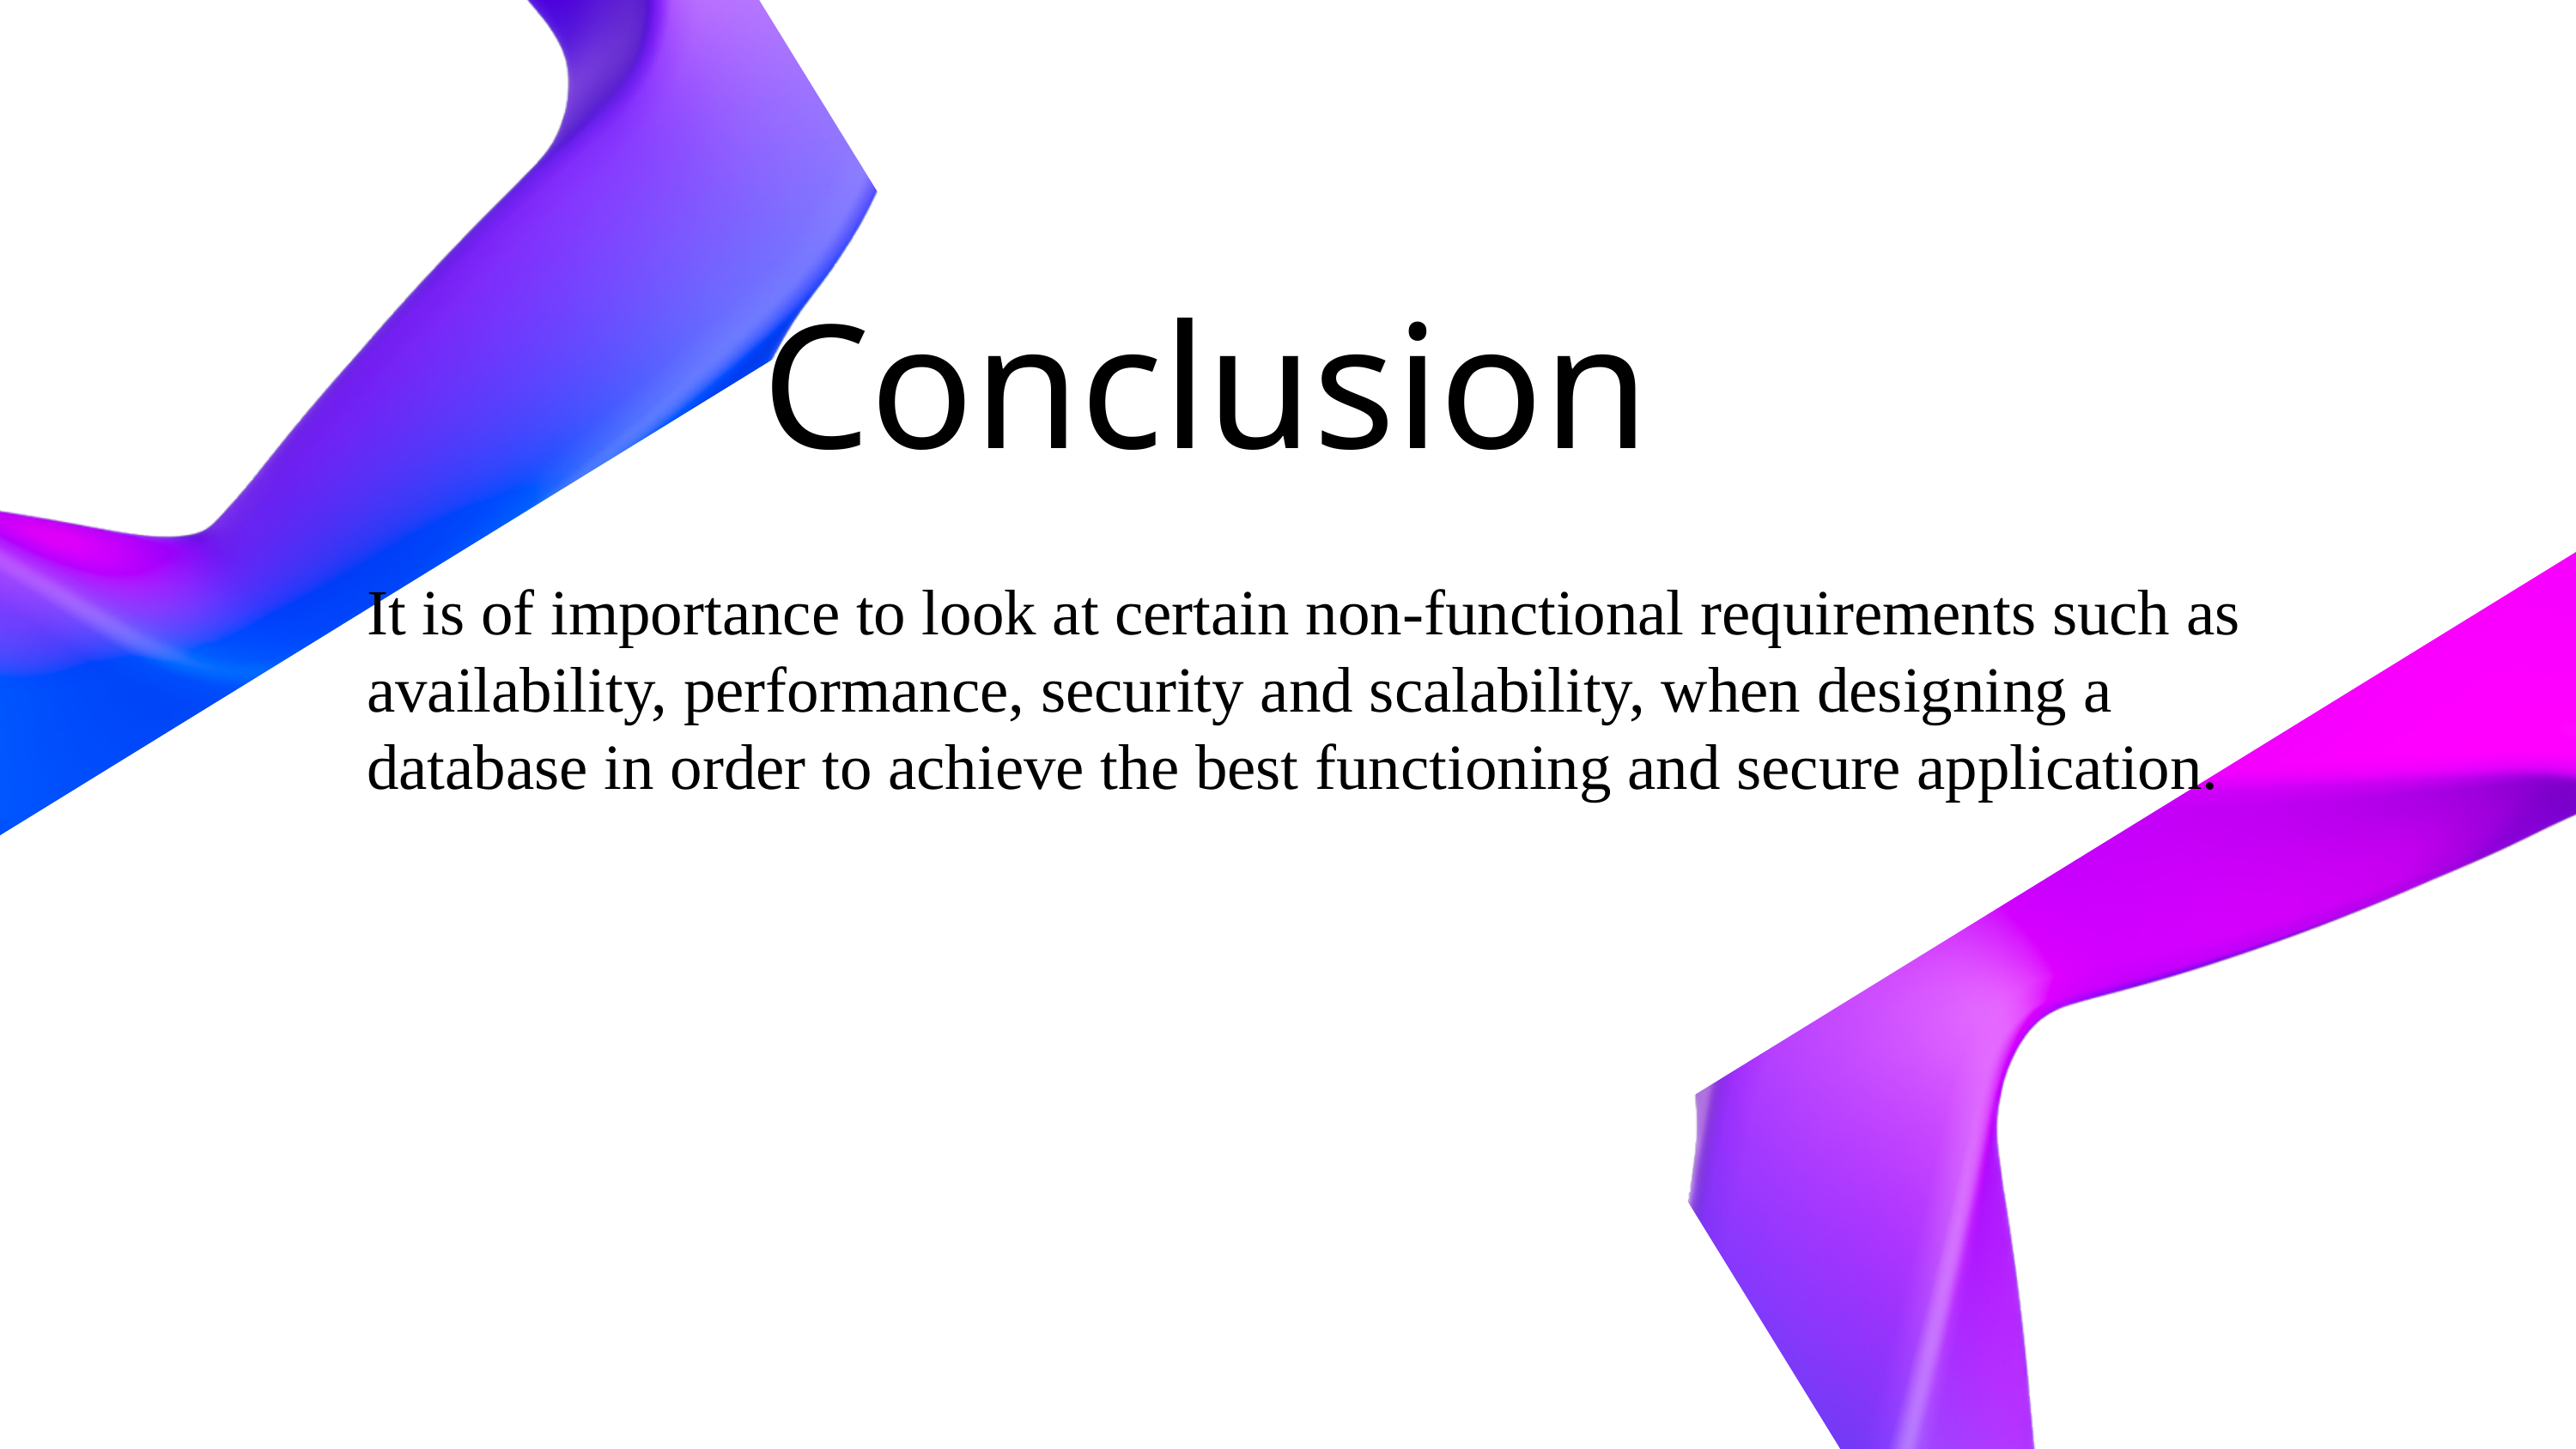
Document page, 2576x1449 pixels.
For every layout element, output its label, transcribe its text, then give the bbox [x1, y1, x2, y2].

text_box [0, 0, 919, 836]
text_box It is of importance to look at certain non-functional requirements such as availability, performance, security and scalability, when designing a database in order to achieve the best functioning and secure application. [354, 563, 2287, 809]
text_box Conclusion [762, 258, 1954, 483]
text_box [1642, 552, 2576, 1449]
